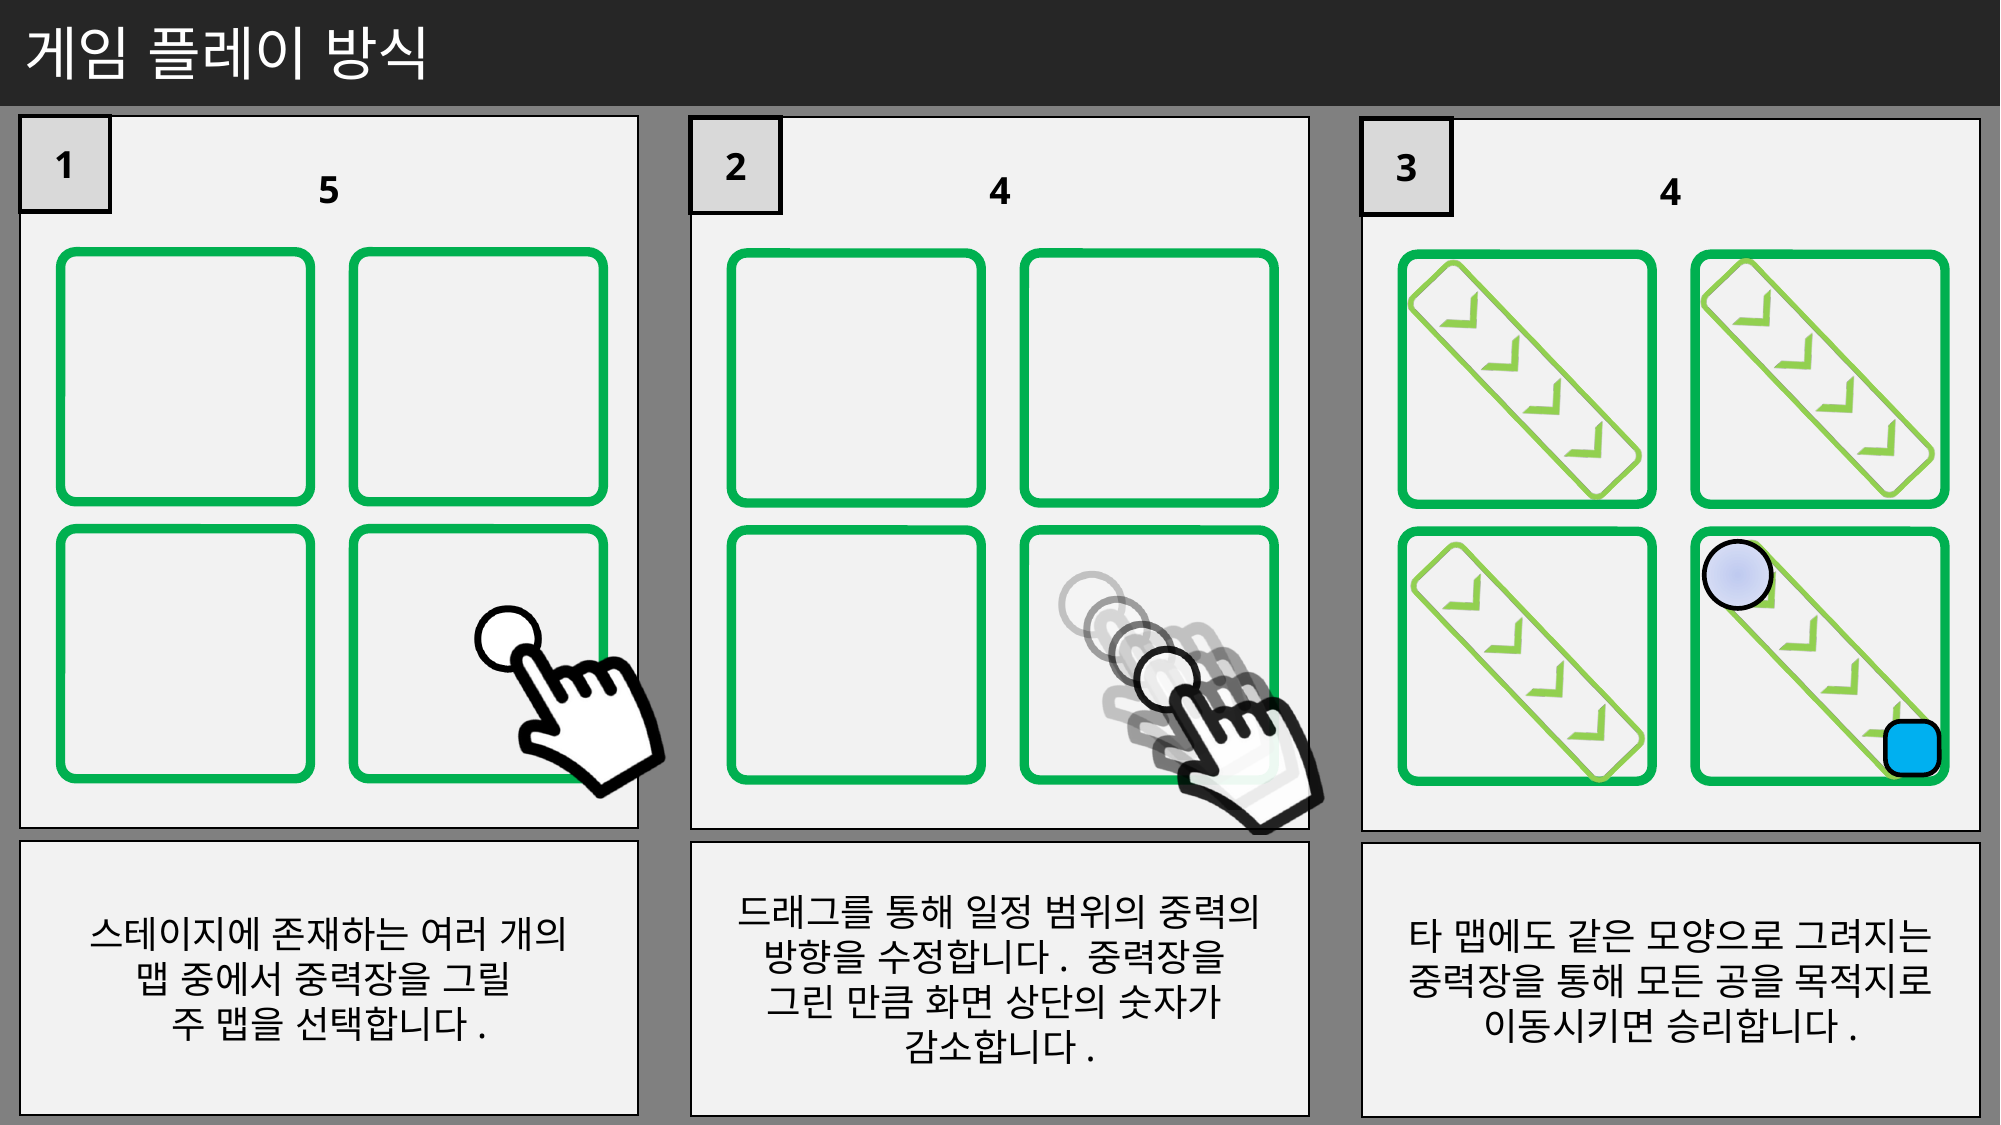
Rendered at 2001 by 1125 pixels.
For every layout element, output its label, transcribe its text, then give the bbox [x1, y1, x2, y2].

text_box 5 [142, 158, 516, 219]
text_box 2 [690, 116, 782, 214]
text_box 4 [813, 159, 1187, 220]
text_box [1361, 118, 1981, 832]
text_box 타 맵에도 같은 모양으로 그려지는 중력장을 통해 모든 공을 목적지로 이동시키면 승리합니다. [1361, 842, 1981, 1118]
text_box 3 [1361, 118, 1453, 215]
text_box 1 [19, 115, 111, 213]
text_box 스테이지에 존재하는 여러 개의 맵 중에서 중력장을 그릴 주 맵을 선택합니다. [19, 840, 639, 1116]
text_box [60, 251, 604, 779]
picture [1677, 342, 1957, 414]
picture [1049, 564, 1325, 835]
picture [1683, 623, 1963, 695]
text_box [690, 116, 1310, 639]
text_box 4 [1484, 160, 1858, 221]
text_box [731, 253, 1275, 780]
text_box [1402, 254, 1946, 782]
picture [1387, 626, 1667, 698]
text_box 드래그를 통해 일정 범위의 중력의 방향을 수정합니다. 중력장을 그린 만큼 화면 상단의 숫자가 감소합니다. [690, 841, 1310, 1117]
text_box [767, 780, 1124, 830]
picture [1384, 343, 1664, 415]
picture [1594, 782, 1604, 787]
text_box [0, 0, 2000, 105]
picture [406, 541, 767, 874]
text_box [19, 115, 639, 829]
